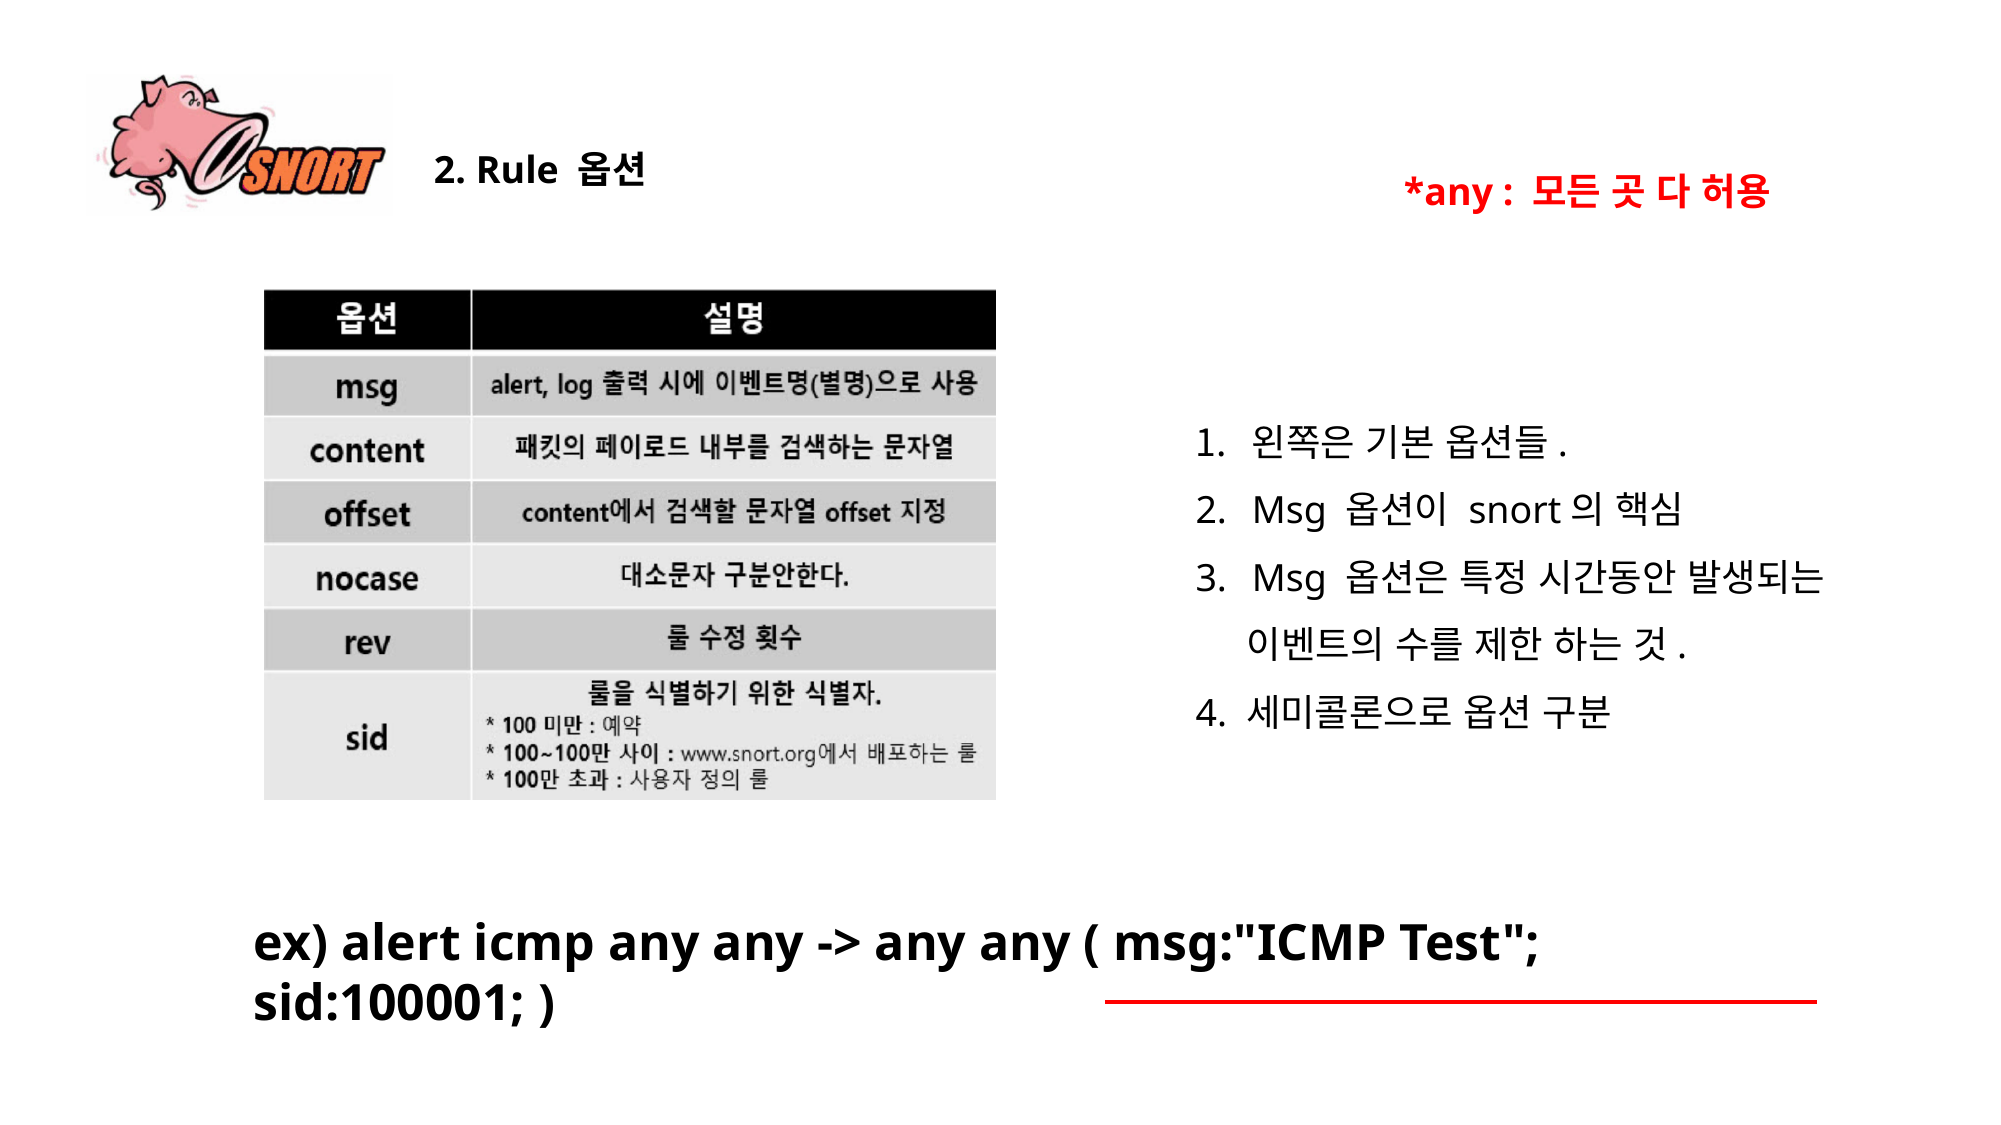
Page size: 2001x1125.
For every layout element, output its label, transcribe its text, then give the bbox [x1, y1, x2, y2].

text_box *any : 모든 곳 다 허용 [1389, 160, 1786, 221]
text_box 왼쪽은 기본 옵션들. Msg 옵션이 snort의 핵심 Msg 옵션은 특정 시간동안 발생되는 이벤트의 수를 제한 하는 것. 4. 세미콜론으로 옵션 구분 [1180, 388, 1852, 742]
picture [86, 74, 393, 220]
picture [249, 277, 1000, 806]
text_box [239, 903, 1866, 1003]
text_box 2. Rule 옵션 [419, 139, 662, 199]
